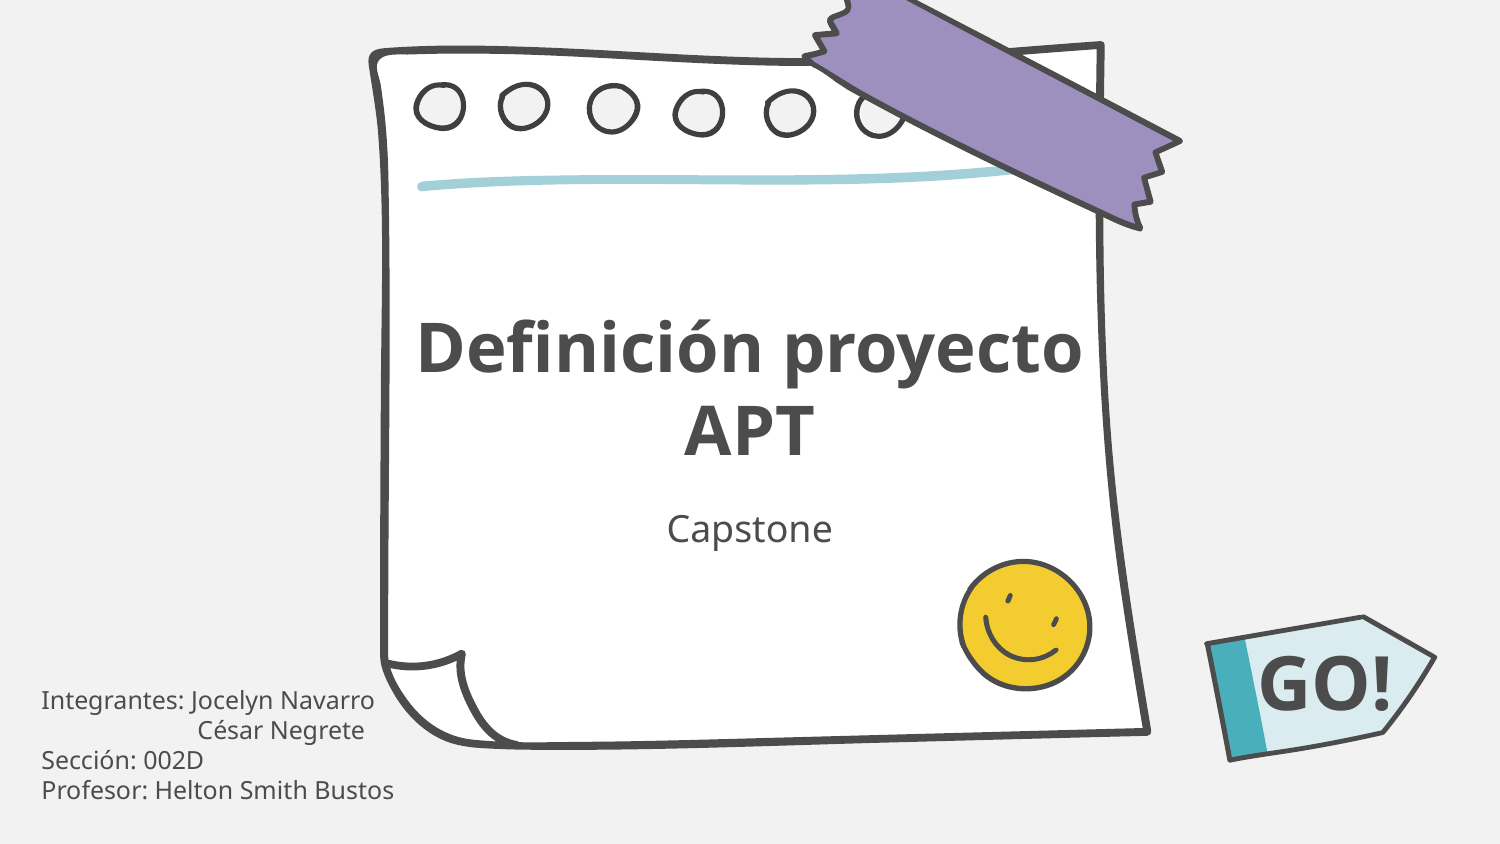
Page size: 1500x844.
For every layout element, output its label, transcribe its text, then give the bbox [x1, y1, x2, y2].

text_box Integrantes: Jocelyn Navarro César Negrete Sección: 002D Profesor: Helton Smith Bustos [26, 669, 1038, 816]
subtitle Capstone [244, 489, 1256, 620]
title Definición proyecto APT [394, 147, 1106, 484]
text_box GO! [1242, 620, 1428, 751]
